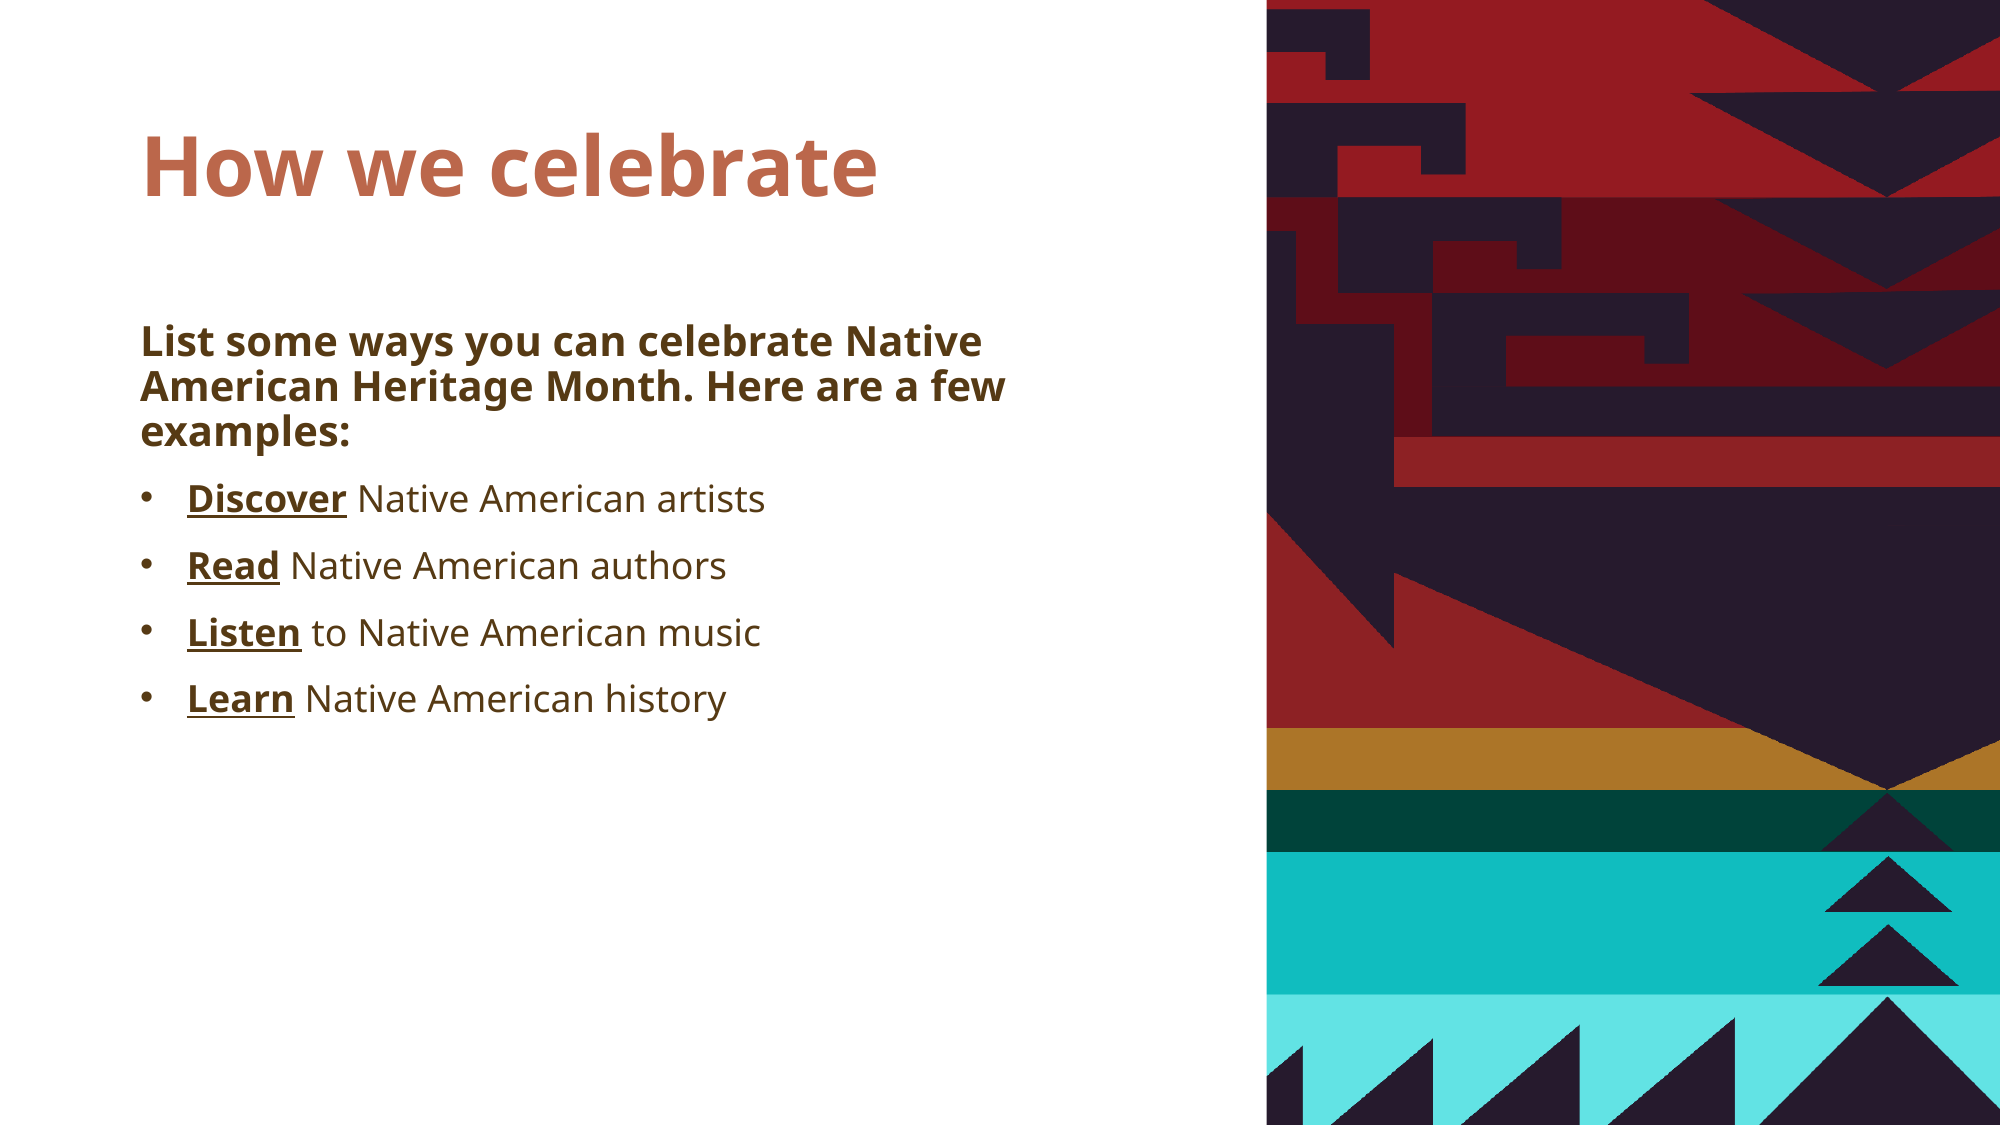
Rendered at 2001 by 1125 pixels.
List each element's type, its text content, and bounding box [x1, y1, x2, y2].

list List some ways you can celebrate Native American Heritage Month. Here are a few examples: Discover Native American artists Read Native American authors Listen to Native American music Learn Native American history [125, 312, 1188, 850]
picture [1266, 0, 2000, 1125]
title How we celebrate [125, 117, 1188, 312]
